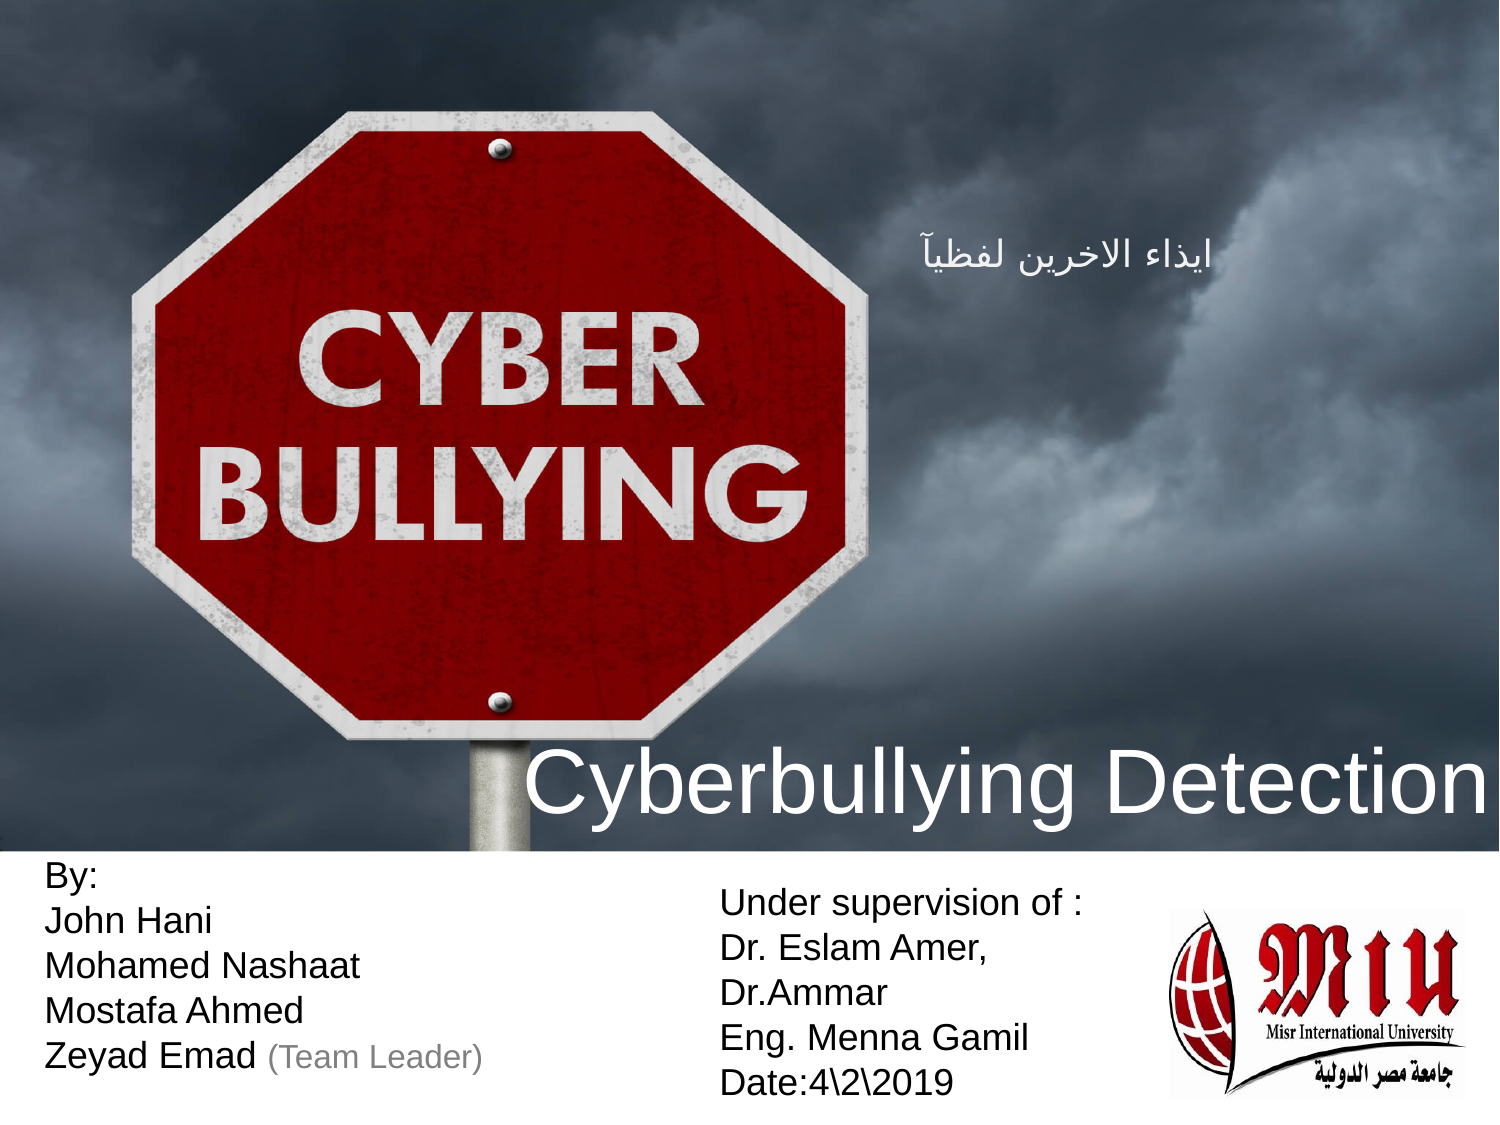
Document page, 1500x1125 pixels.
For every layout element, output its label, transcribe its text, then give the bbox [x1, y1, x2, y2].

text_box By: John Hani Mohamed Nashaat Mostafa Ahmed Zeyad Emad (Team Leader) [29, 843, 517, 1125]
text_box ايذاء الاخرين لفظيآ [906, 222, 1302, 283]
text_box Under supervision of : Dr. Eslam Amer, Dr.Ammar Eng. Menna Gamil Date:4\2\2019 [704, 870, 1143, 1125]
text_box Cyberbullying Detection [516, 683, 1499, 870]
picture [1169, 909, 1466, 1099]
text_box [0, 0, 1499, 852]
